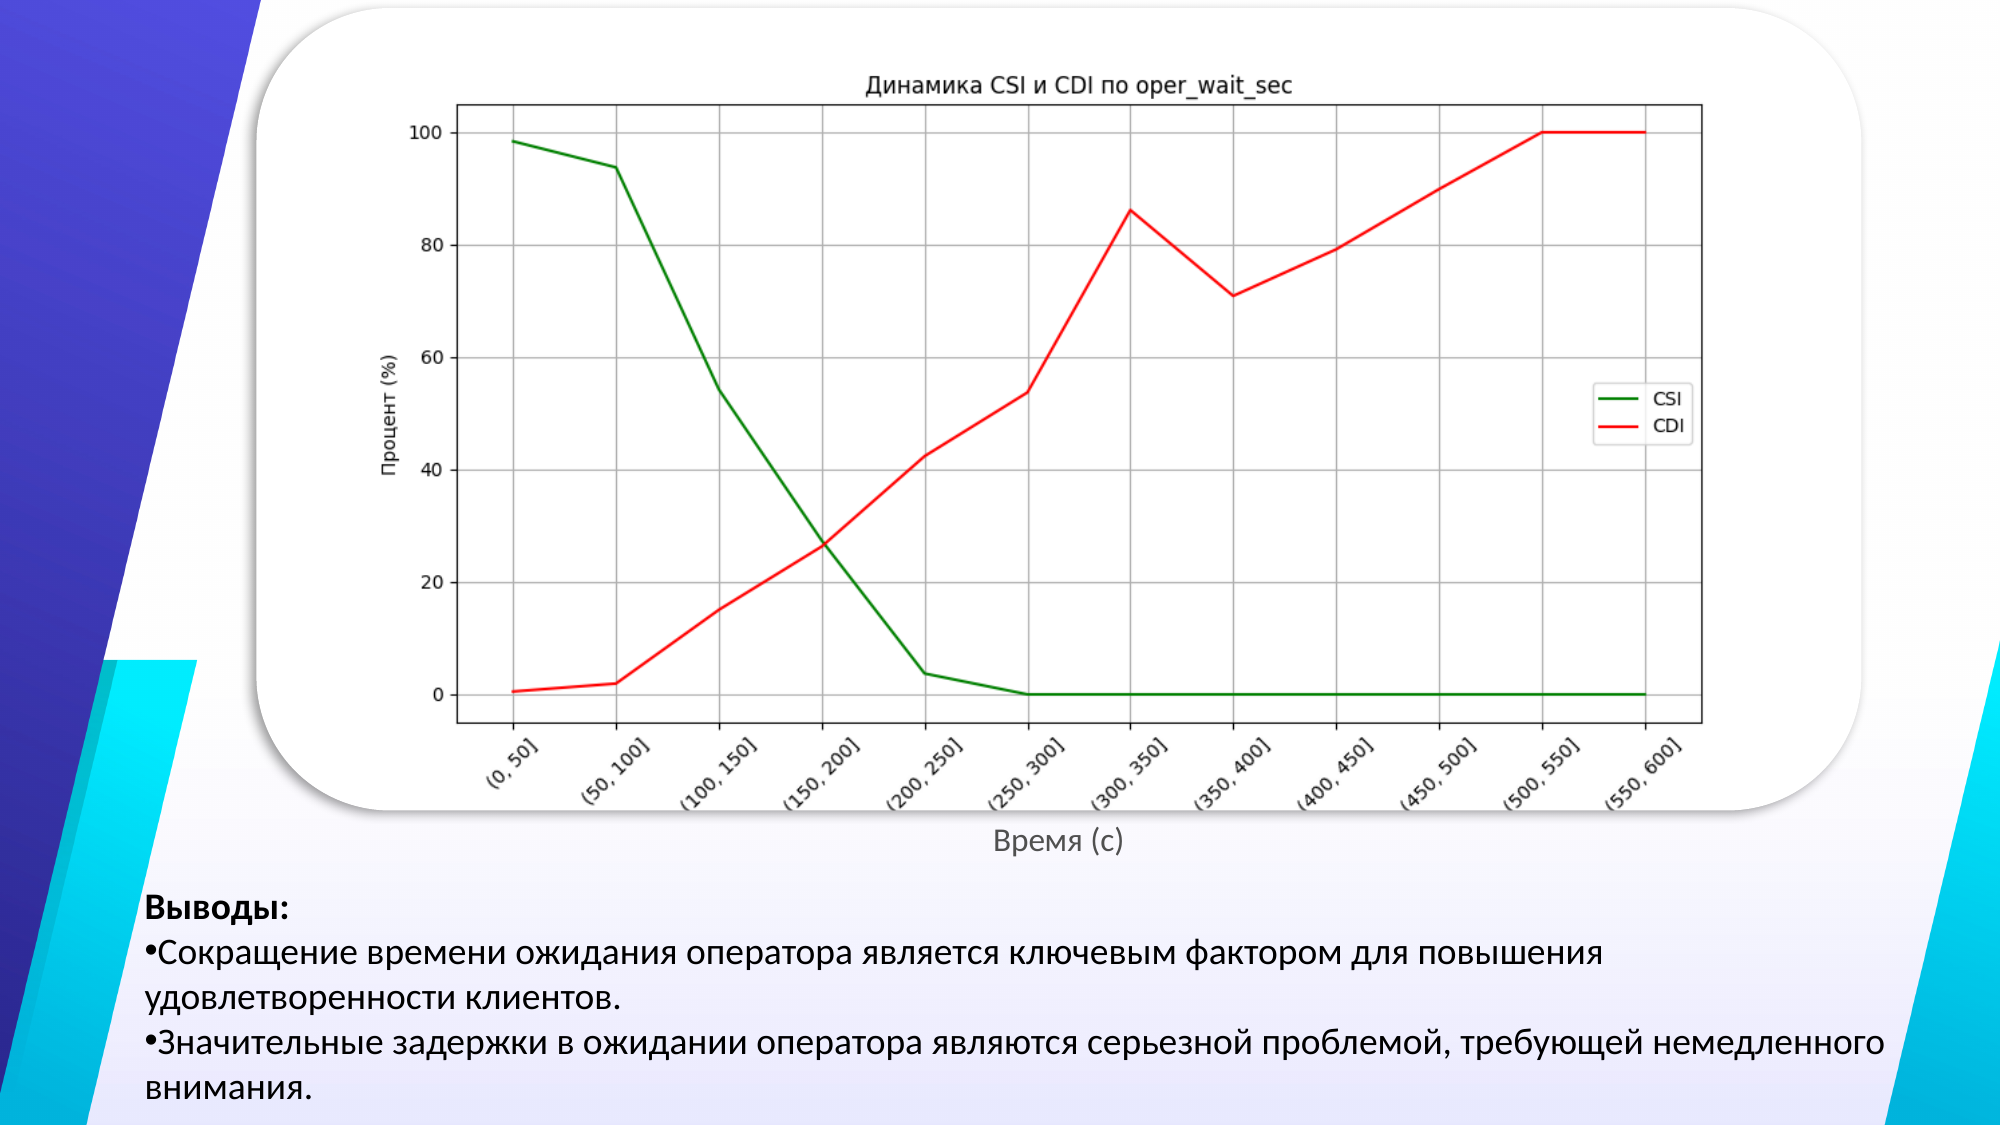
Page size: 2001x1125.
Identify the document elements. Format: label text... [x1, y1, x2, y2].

picture [0, 0, 2000, 1125]
text_box Выводы: Сокращение времени ожидания оператора является ключевым фактором для повышения удовлетворенности клиентов. Значительные задержки в ожидании оператора являются серьезной проблемой, требующей немедленного внимания. [129, 874, 1927, 1125]
text_box Время (с) [978, 822, 1140, 866]
